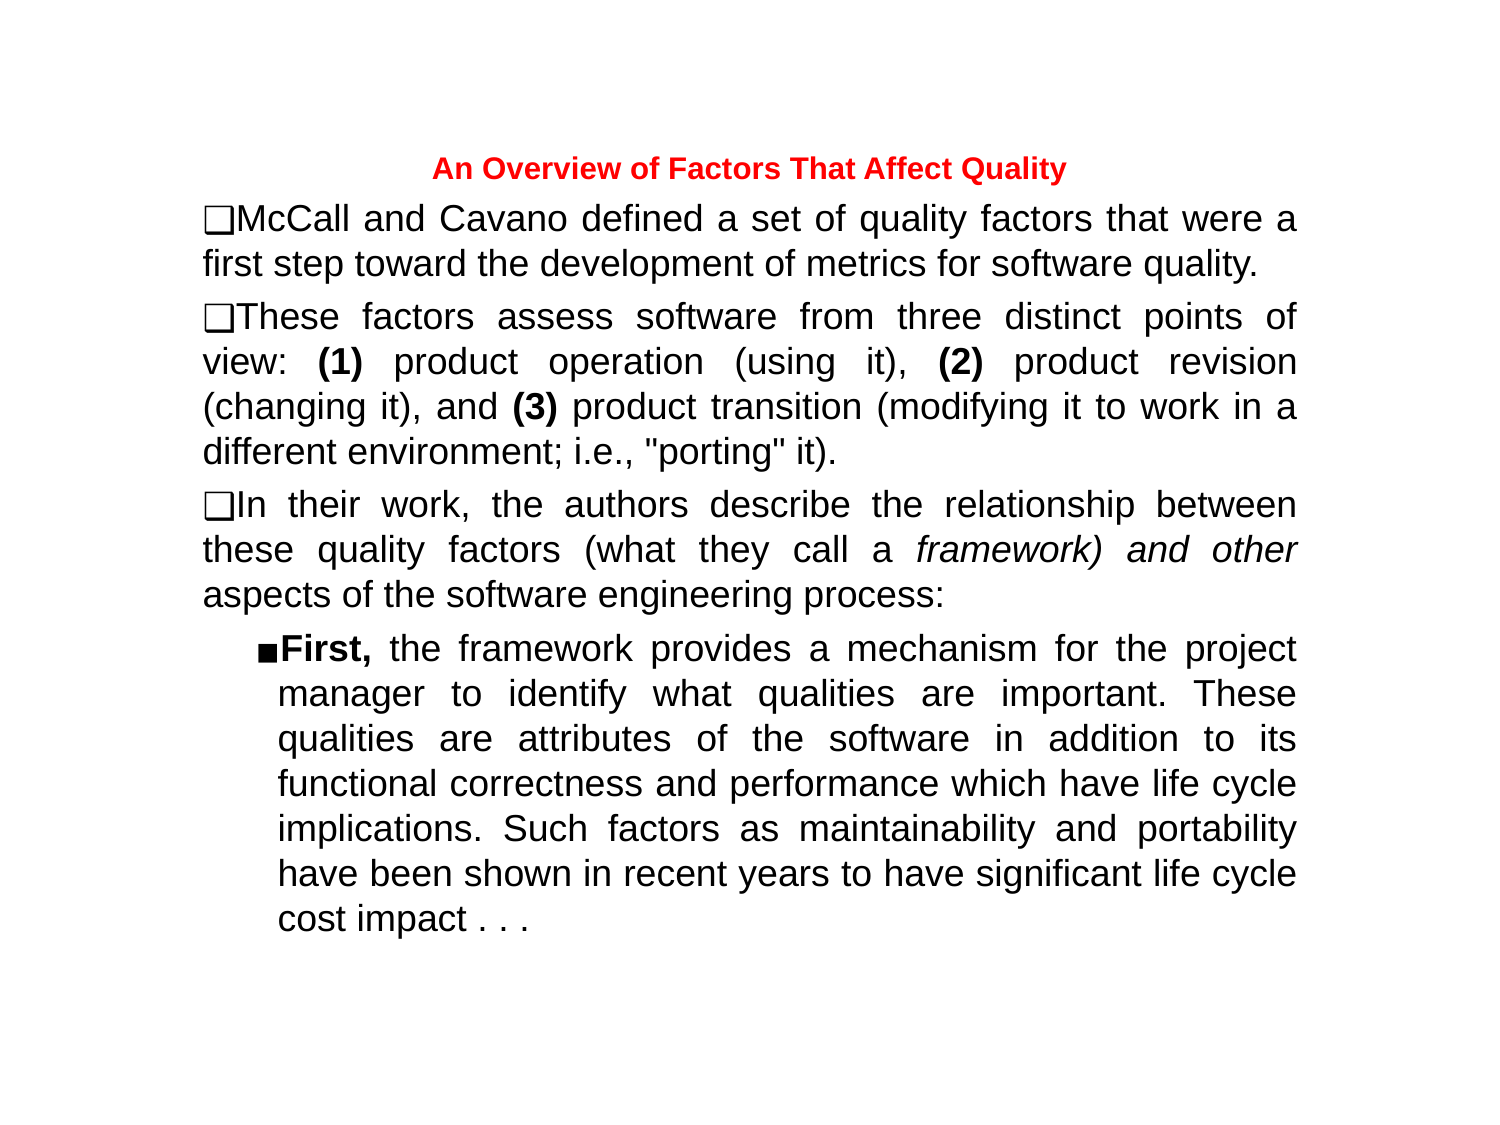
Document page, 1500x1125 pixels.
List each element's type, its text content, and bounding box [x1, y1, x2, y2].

text_box An Overview of Factors That Affect Quality McCall and Cavano defined a set of quality factors that were a first step toward the development of metrics for software quality. These factors assess software from three distinct points of view: (1) product operation (using it), (2) product revision (changing it), and (3) product transition (modifying it to work in a different environment; i.e., "porting" it). In their work, the authors describe the relationship between these quality factors (what they call a framework) and other aspects of the software engineering process: First, the framework provides a mechanism for the project manager to identify what qualities are important. These qualities are attributes of the software in addition to its functional correctness and performance which have life cycle implications. Such factors as maintainability and portability have been shown in recent years to have significant life cycle cost impact . . . [187, 140, 1313, 947]
